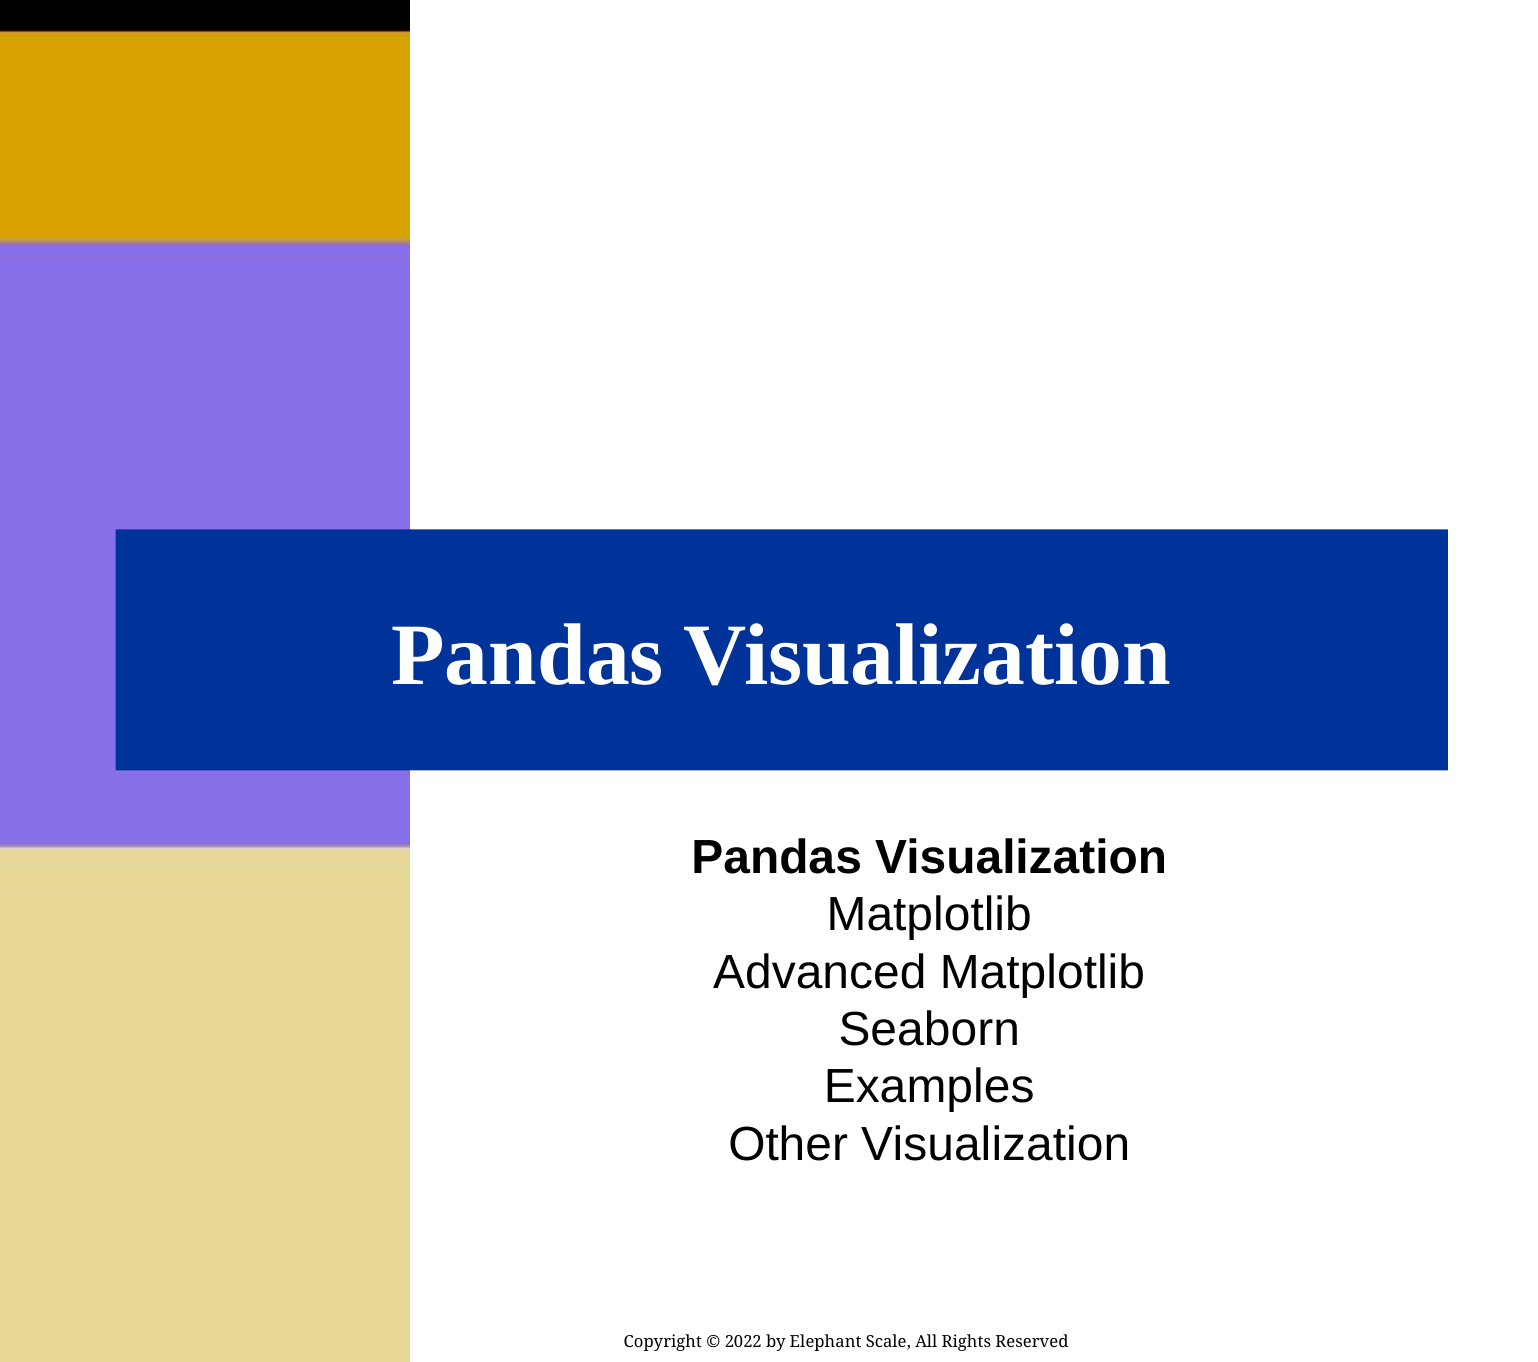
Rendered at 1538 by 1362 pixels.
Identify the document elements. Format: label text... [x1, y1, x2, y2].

text_box Copyright © 2022 by Elephant Scale, All Rights Reserved [608, 1322, 1085, 1358]
subtitle Pandas Visualization Matplotlib Advanced Matplotlib Seaborn Examples Other Visualization [409, 817, 1450, 884]
picture [0, 0, 410, 1362]
title Pandas Visualization [115, 529, 1449, 771]
